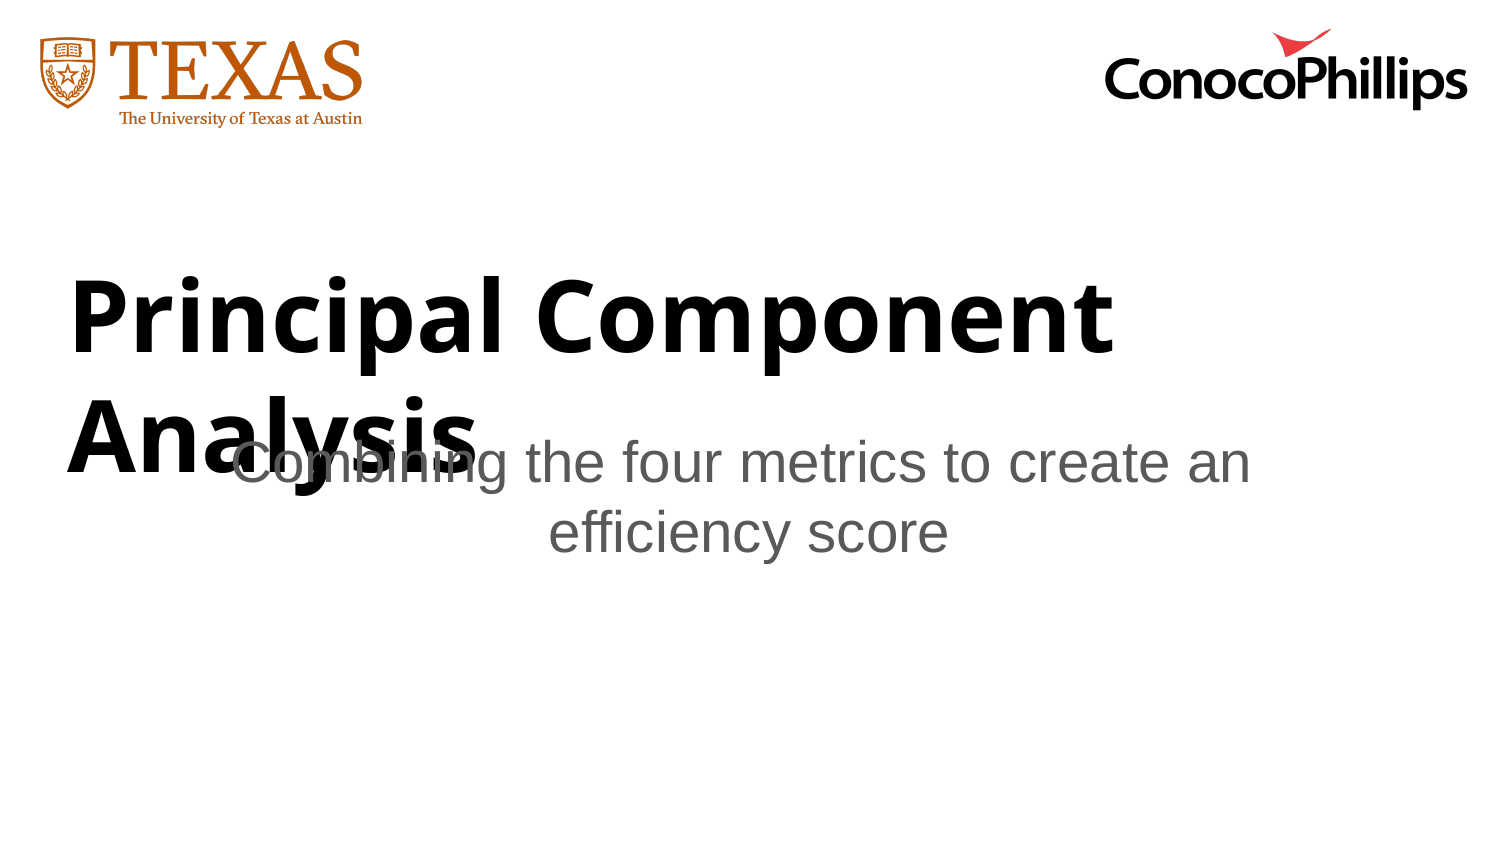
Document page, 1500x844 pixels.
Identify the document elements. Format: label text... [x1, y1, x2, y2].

text_box Principal Component Analysis [52, 237, 1490, 379]
picture [1094, 23, 1478, 117]
text_box Combining the four metrics to create an efficiency score [71, 409, 1429, 614]
picture [39, 35, 363, 129]
